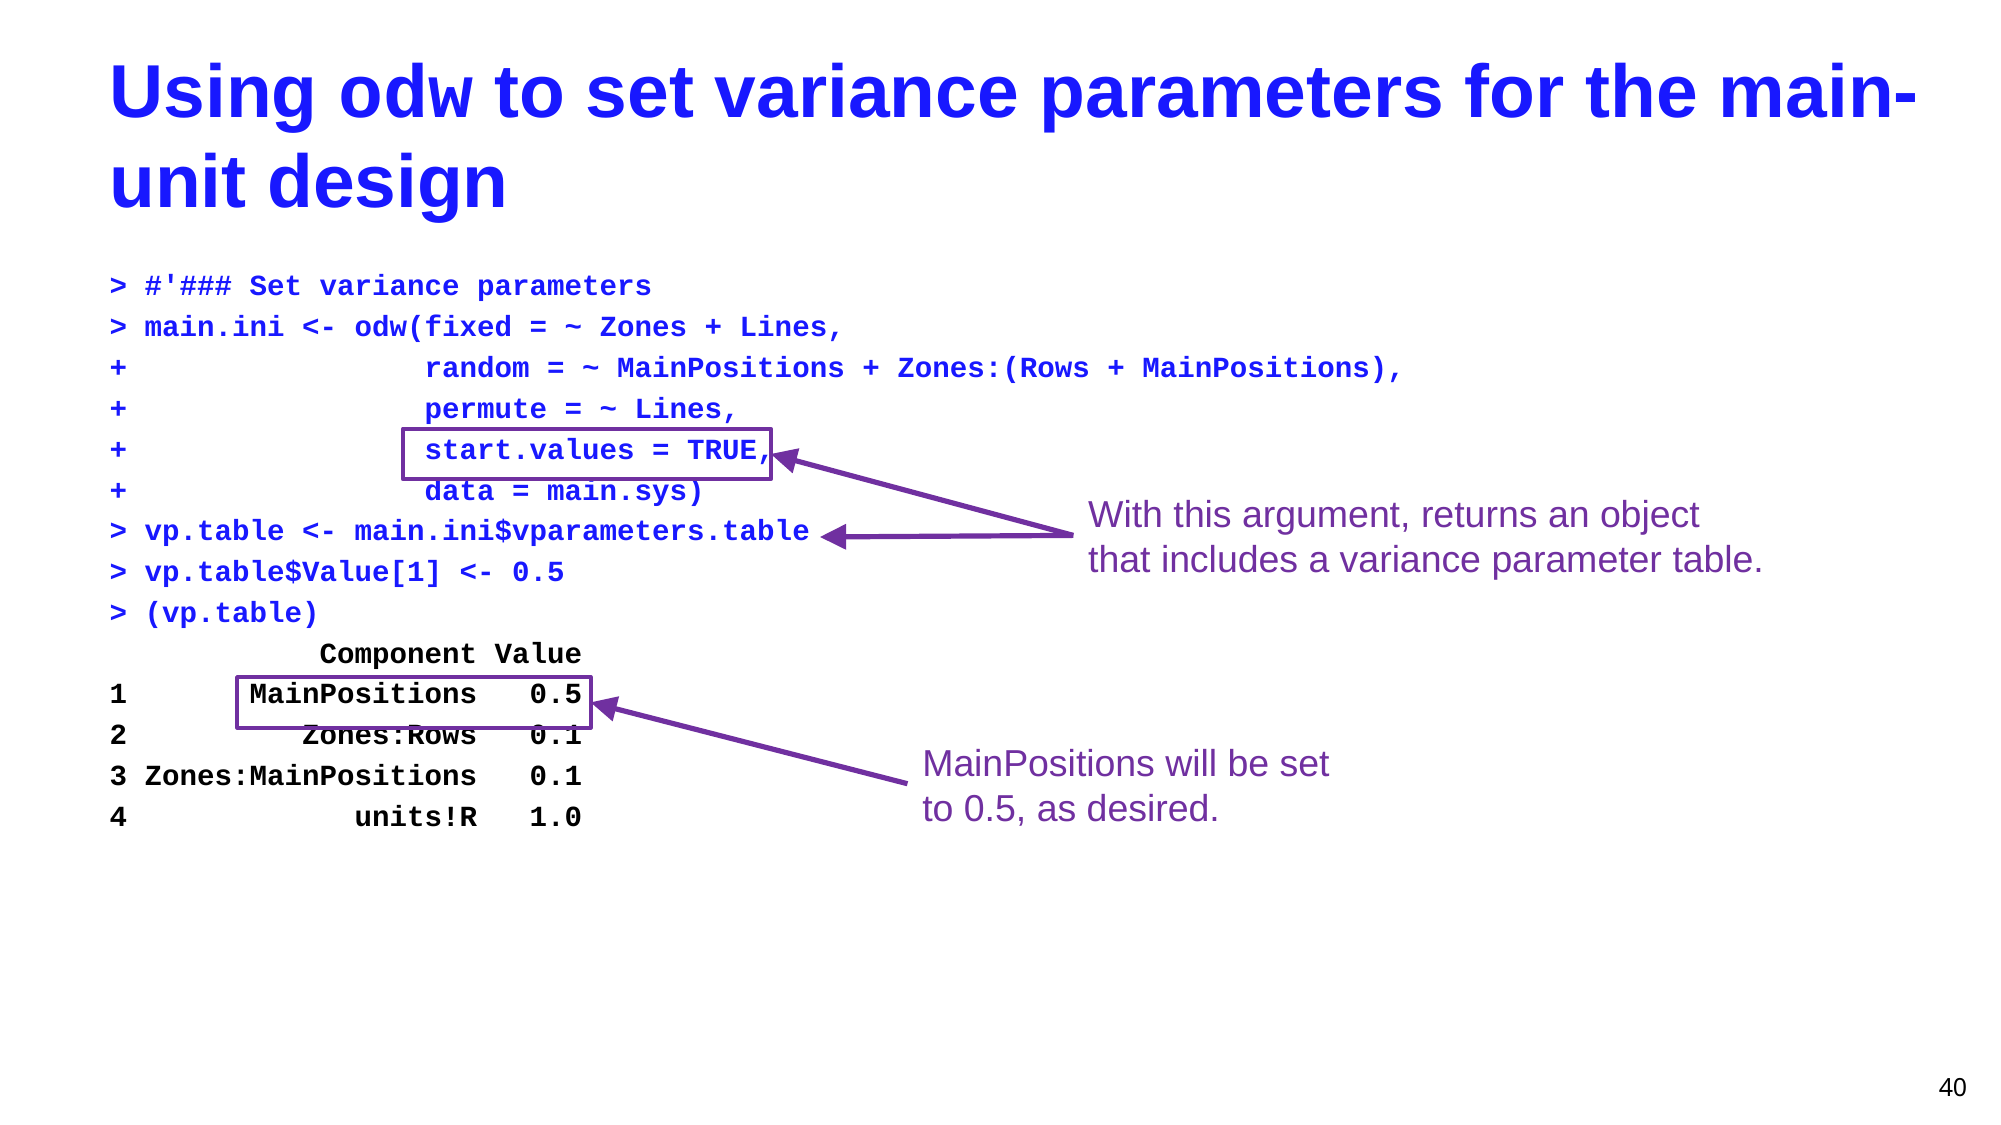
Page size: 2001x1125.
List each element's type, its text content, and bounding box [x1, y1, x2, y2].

text_box [401, 427, 773, 481]
list > #'### Set variance parameters > main.ini <- odw(fixed = ~ Zones + Lines, + random = ~ MainPositions + Zones:(Rows + MainPositions), + permute = ~ Lines, + start.values = TRUE, + data = main.sys) > vp.table <- main.ini$vparameters.table > vp.table$Value[1] <- 0.5 > (vp.table) Component Value 1 MainPositions 0.5 2 Zones:Rows 0.1 3 Zones:MainPositions 0.1 4 units!R 1.0 [94, 258, 1985, 1034]
title Using odw to set variance parameters for the main-unit design [94, 33, 1985, 231]
text_box [235, 675, 593, 730]
slide_number 40 [1515, 1038, 1983, 1114]
text_box MainPositions will be set to 0.5, as desired. [907, 731, 1352, 837]
text_box With this argument, returns an object that includes a variance parameter table. [1073, 483, 1787, 588]
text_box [770, 453, 1074, 537]
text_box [590, 702, 908, 785]
